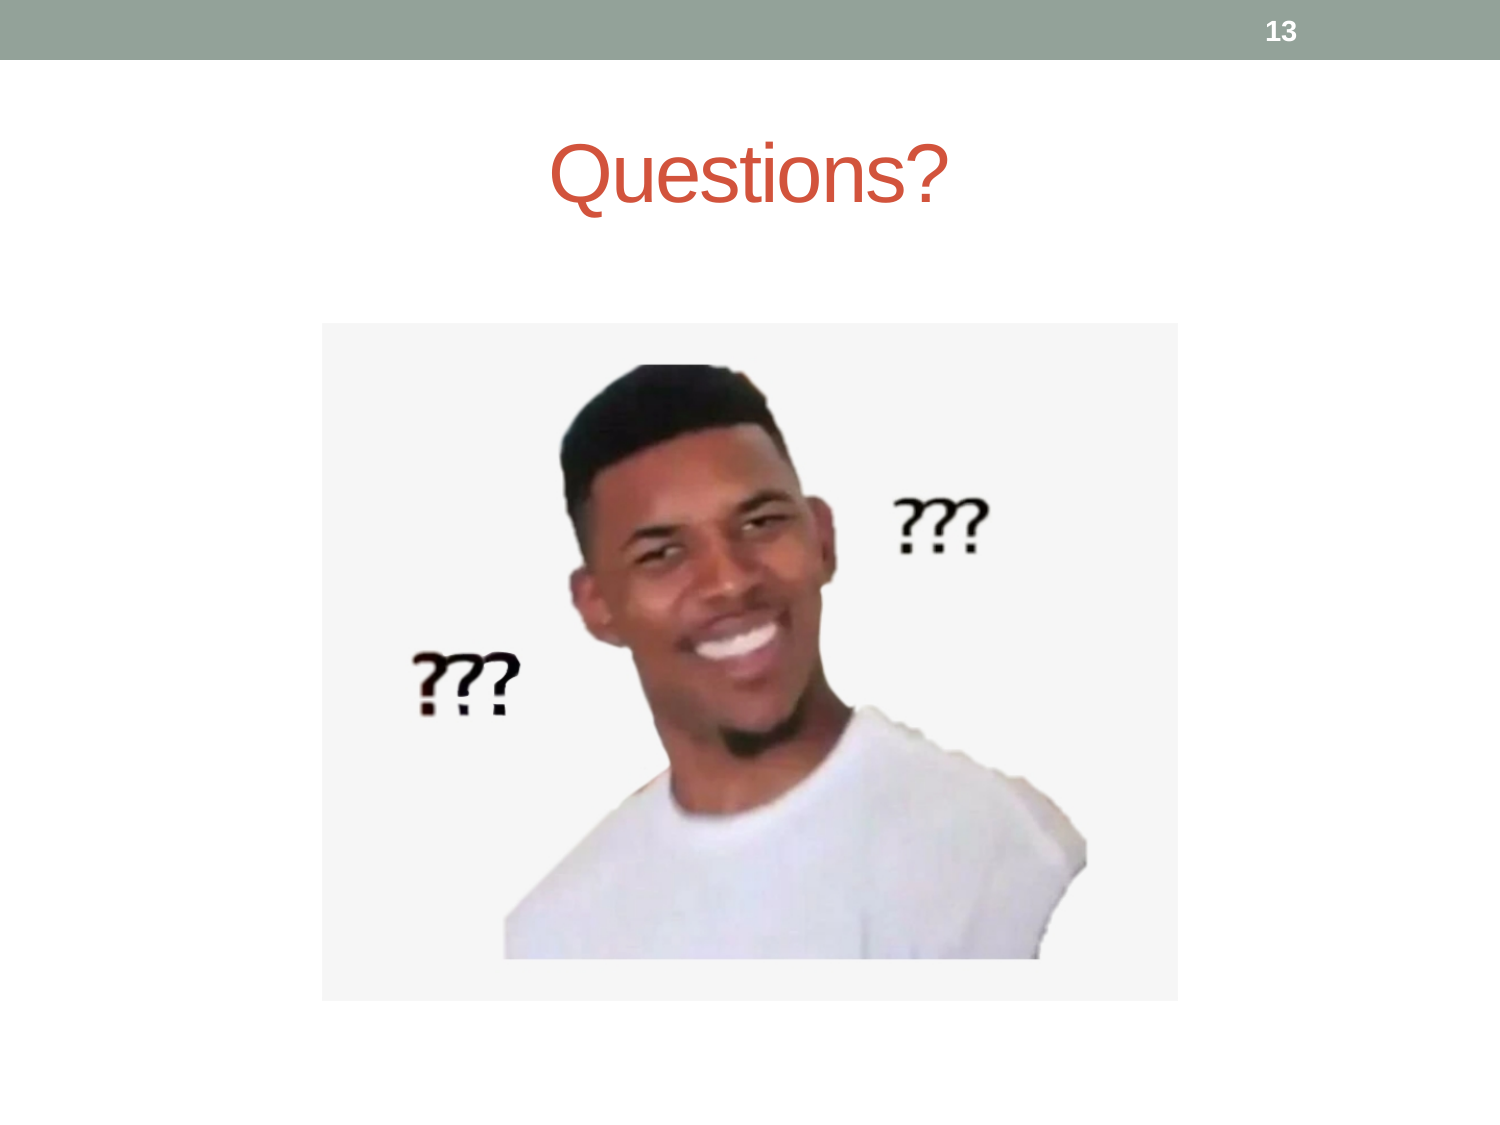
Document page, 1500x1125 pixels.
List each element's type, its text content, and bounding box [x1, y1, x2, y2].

title Questions? [75, 87, 1425, 250]
slide_number 13 [1250, 3, 1425, 57]
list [322, 323, 1178, 1002]
